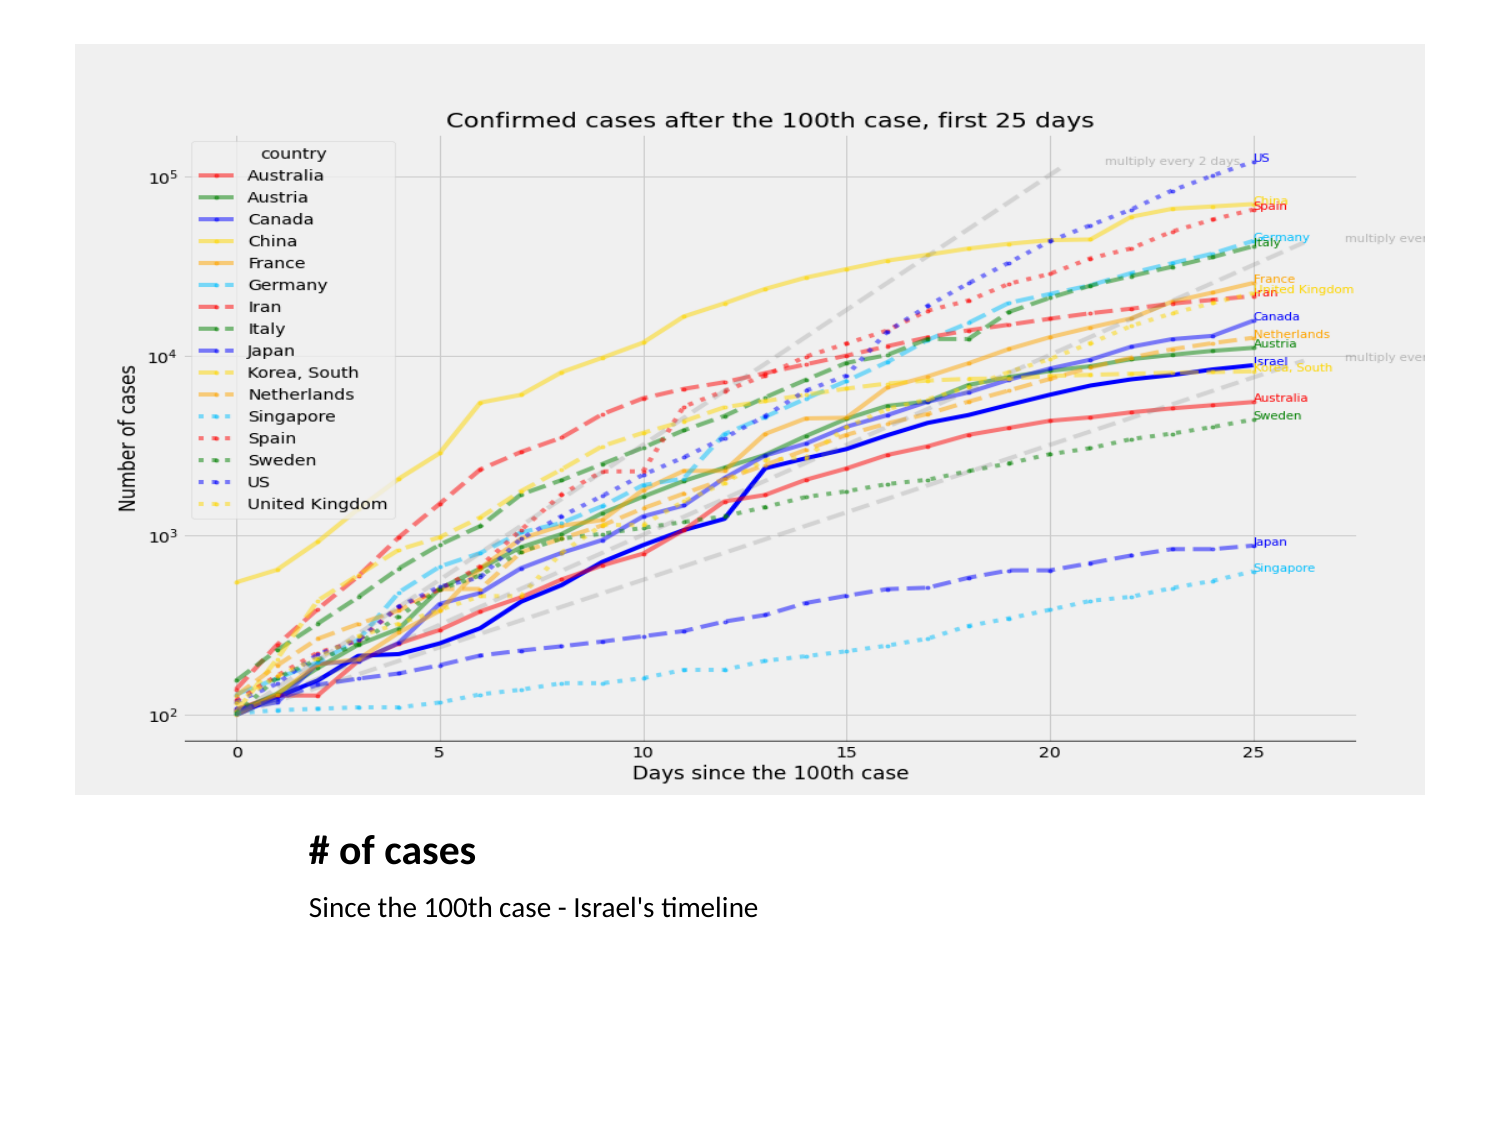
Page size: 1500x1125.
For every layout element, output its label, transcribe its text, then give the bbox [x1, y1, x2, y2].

title # of cases [294, 802, 1194, 880]
picture [74, 44, 1426, 796]
list Since the 100th case - Israel's timeline [294, 880, 1194, 1013]
